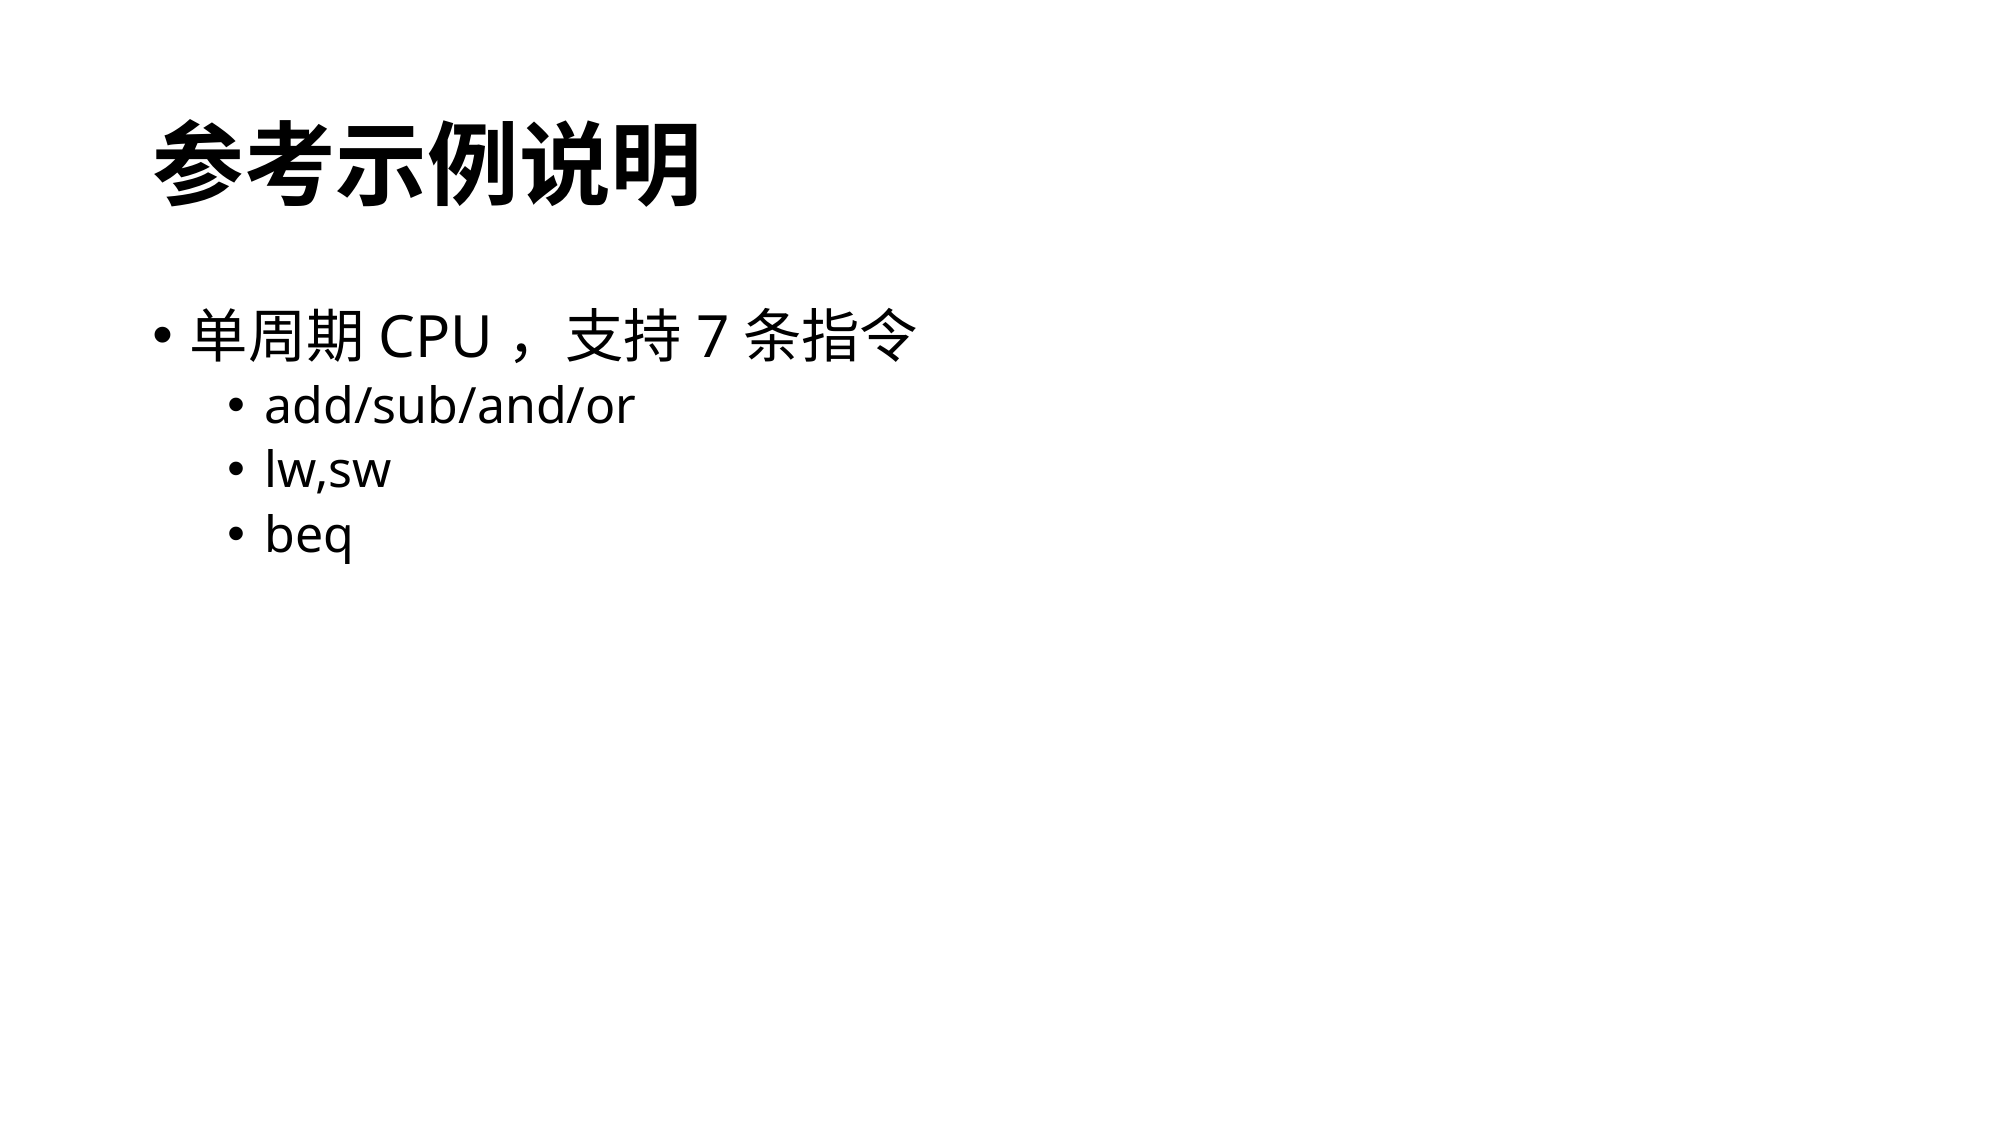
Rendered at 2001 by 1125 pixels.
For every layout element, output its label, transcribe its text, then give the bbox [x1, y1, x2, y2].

list 单周期CPU，支持7条指令 add/sub/and/or lw,sw beq [137, 299, 1863, 632]
title 参考示例说明 [137, 59, 1863, 278]
